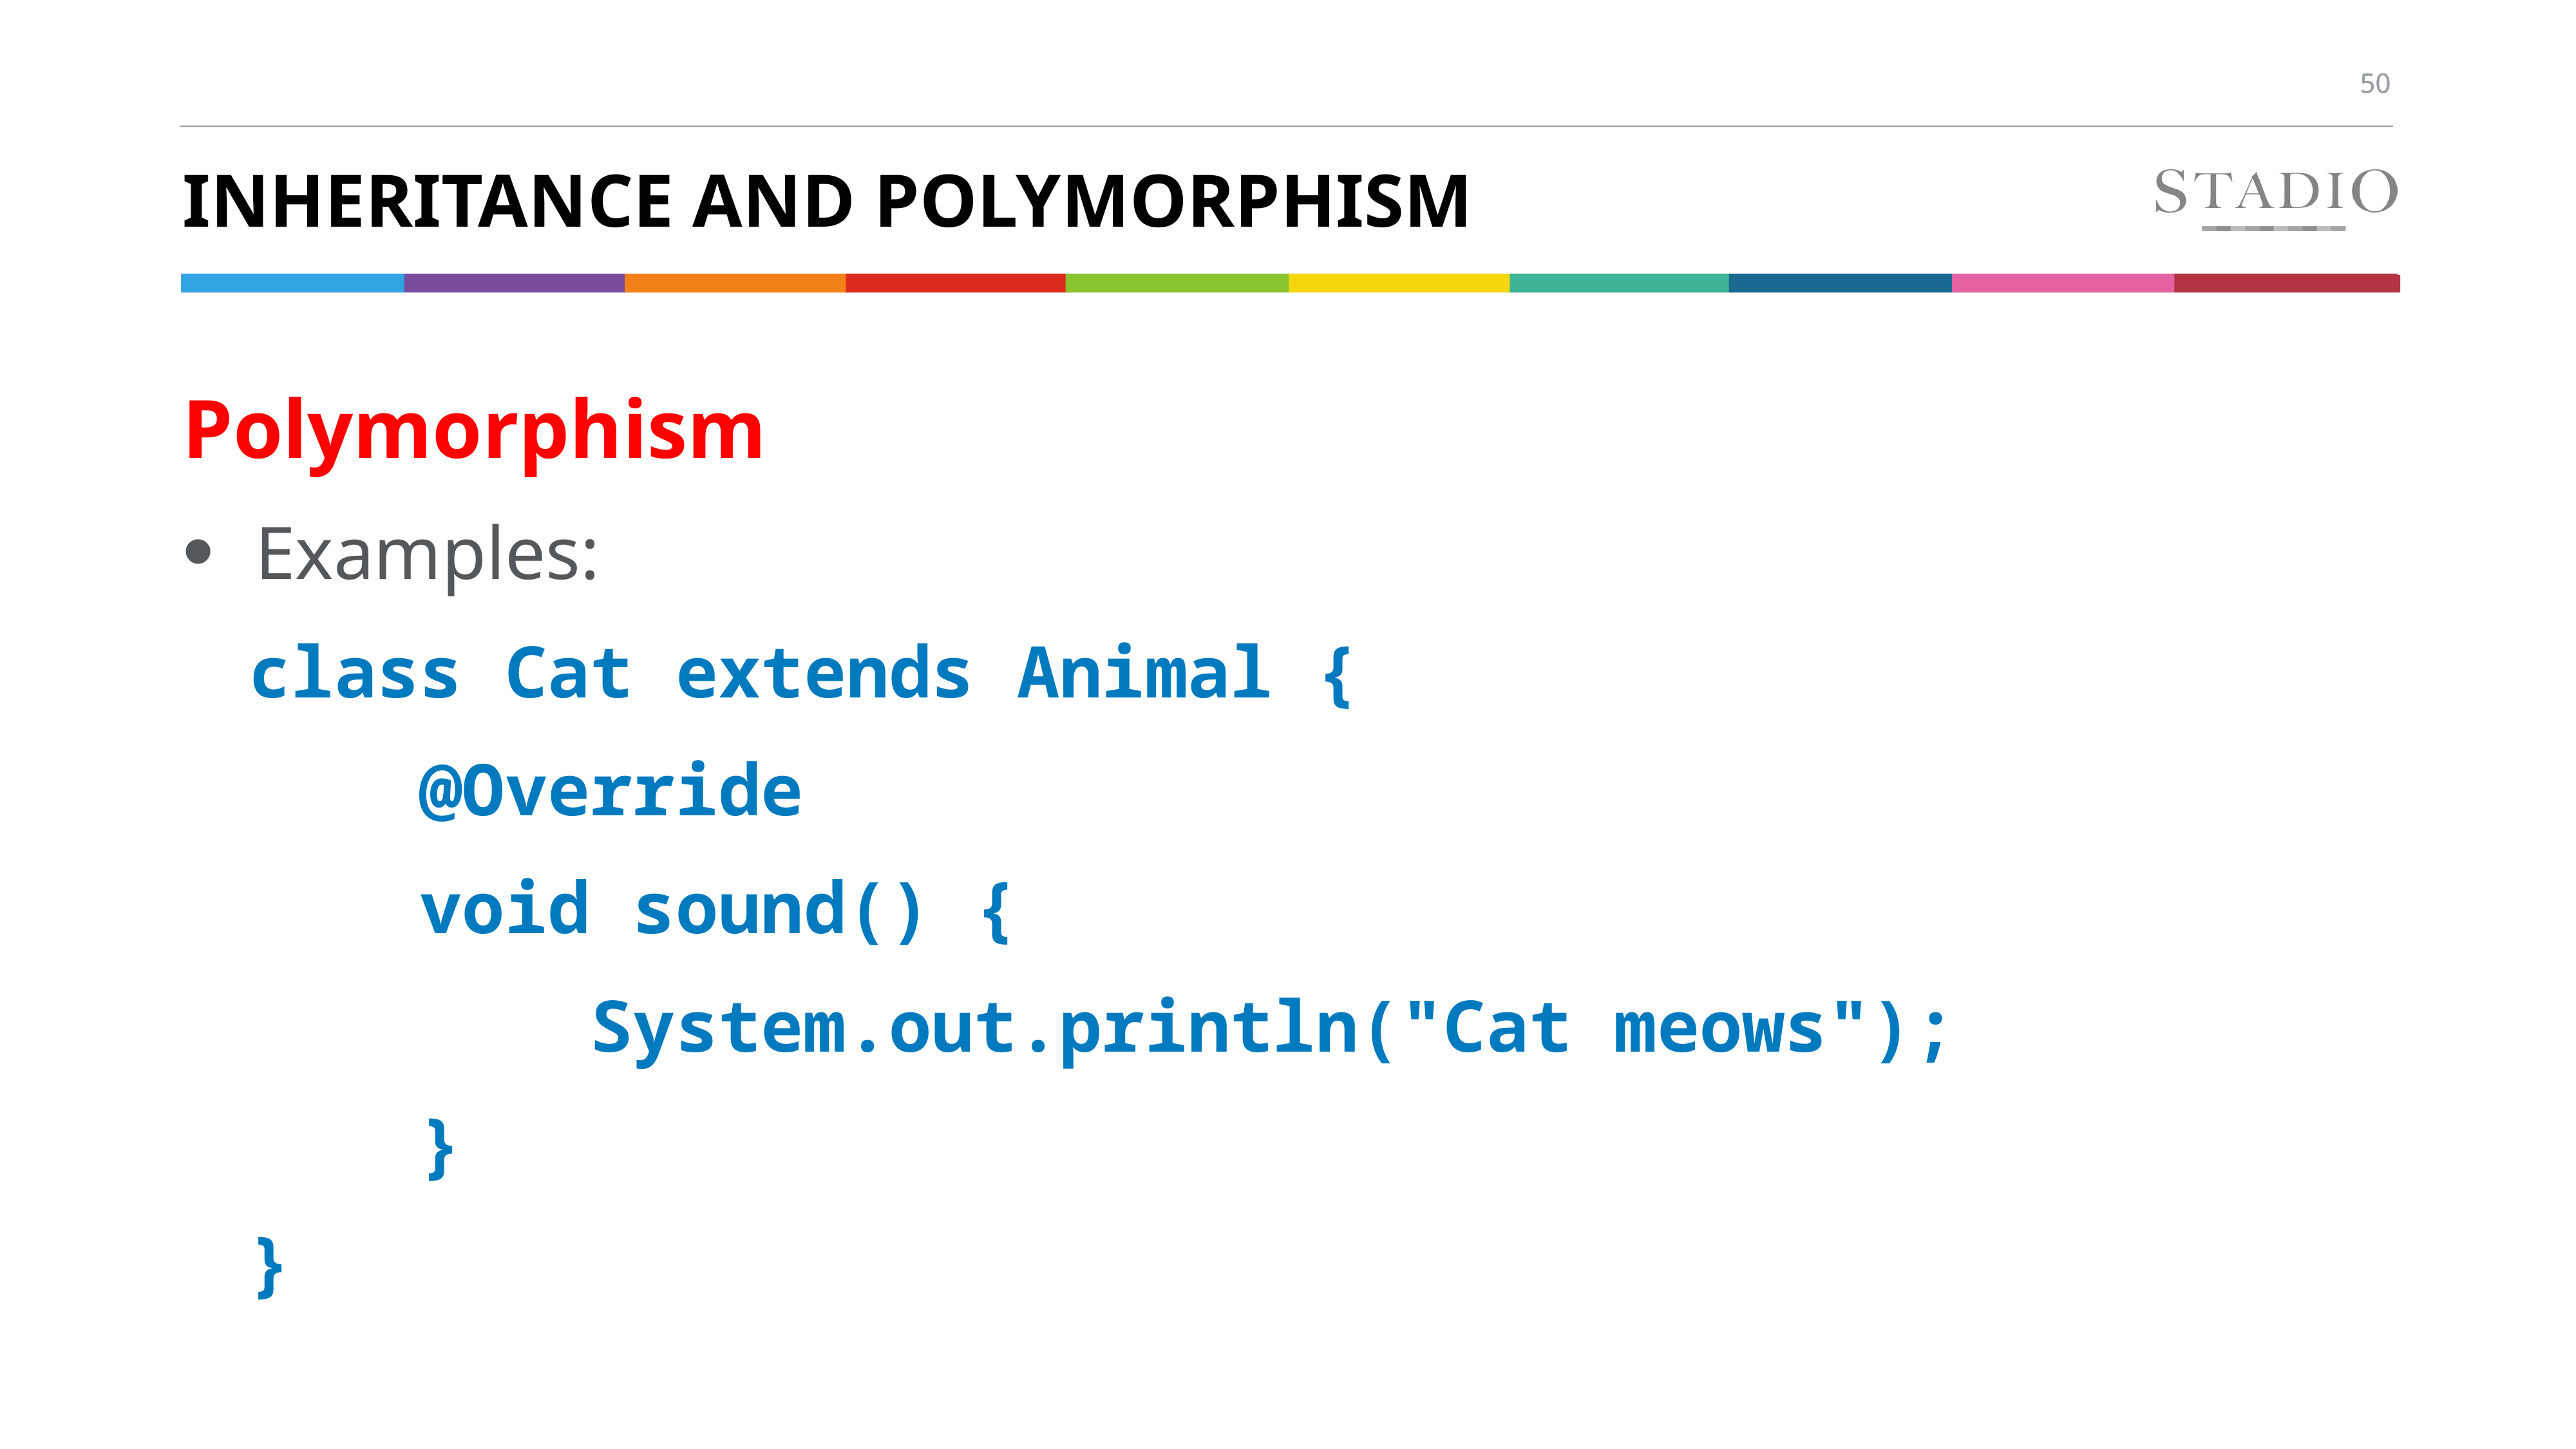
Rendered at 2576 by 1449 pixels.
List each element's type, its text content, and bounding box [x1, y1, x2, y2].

picture [2112, 126, 2441, 274]
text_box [181, 273, 2398, 293]
title Inheritance and polymorphism [182, 128, 2069, 131]
text_box [178, 131, 2398, 279]
list Polymorphism Examples: class Cat extends Animal { @Override void sound() { System.out.println("Cat meows"); } } [182, 367, 2402, 1370]
